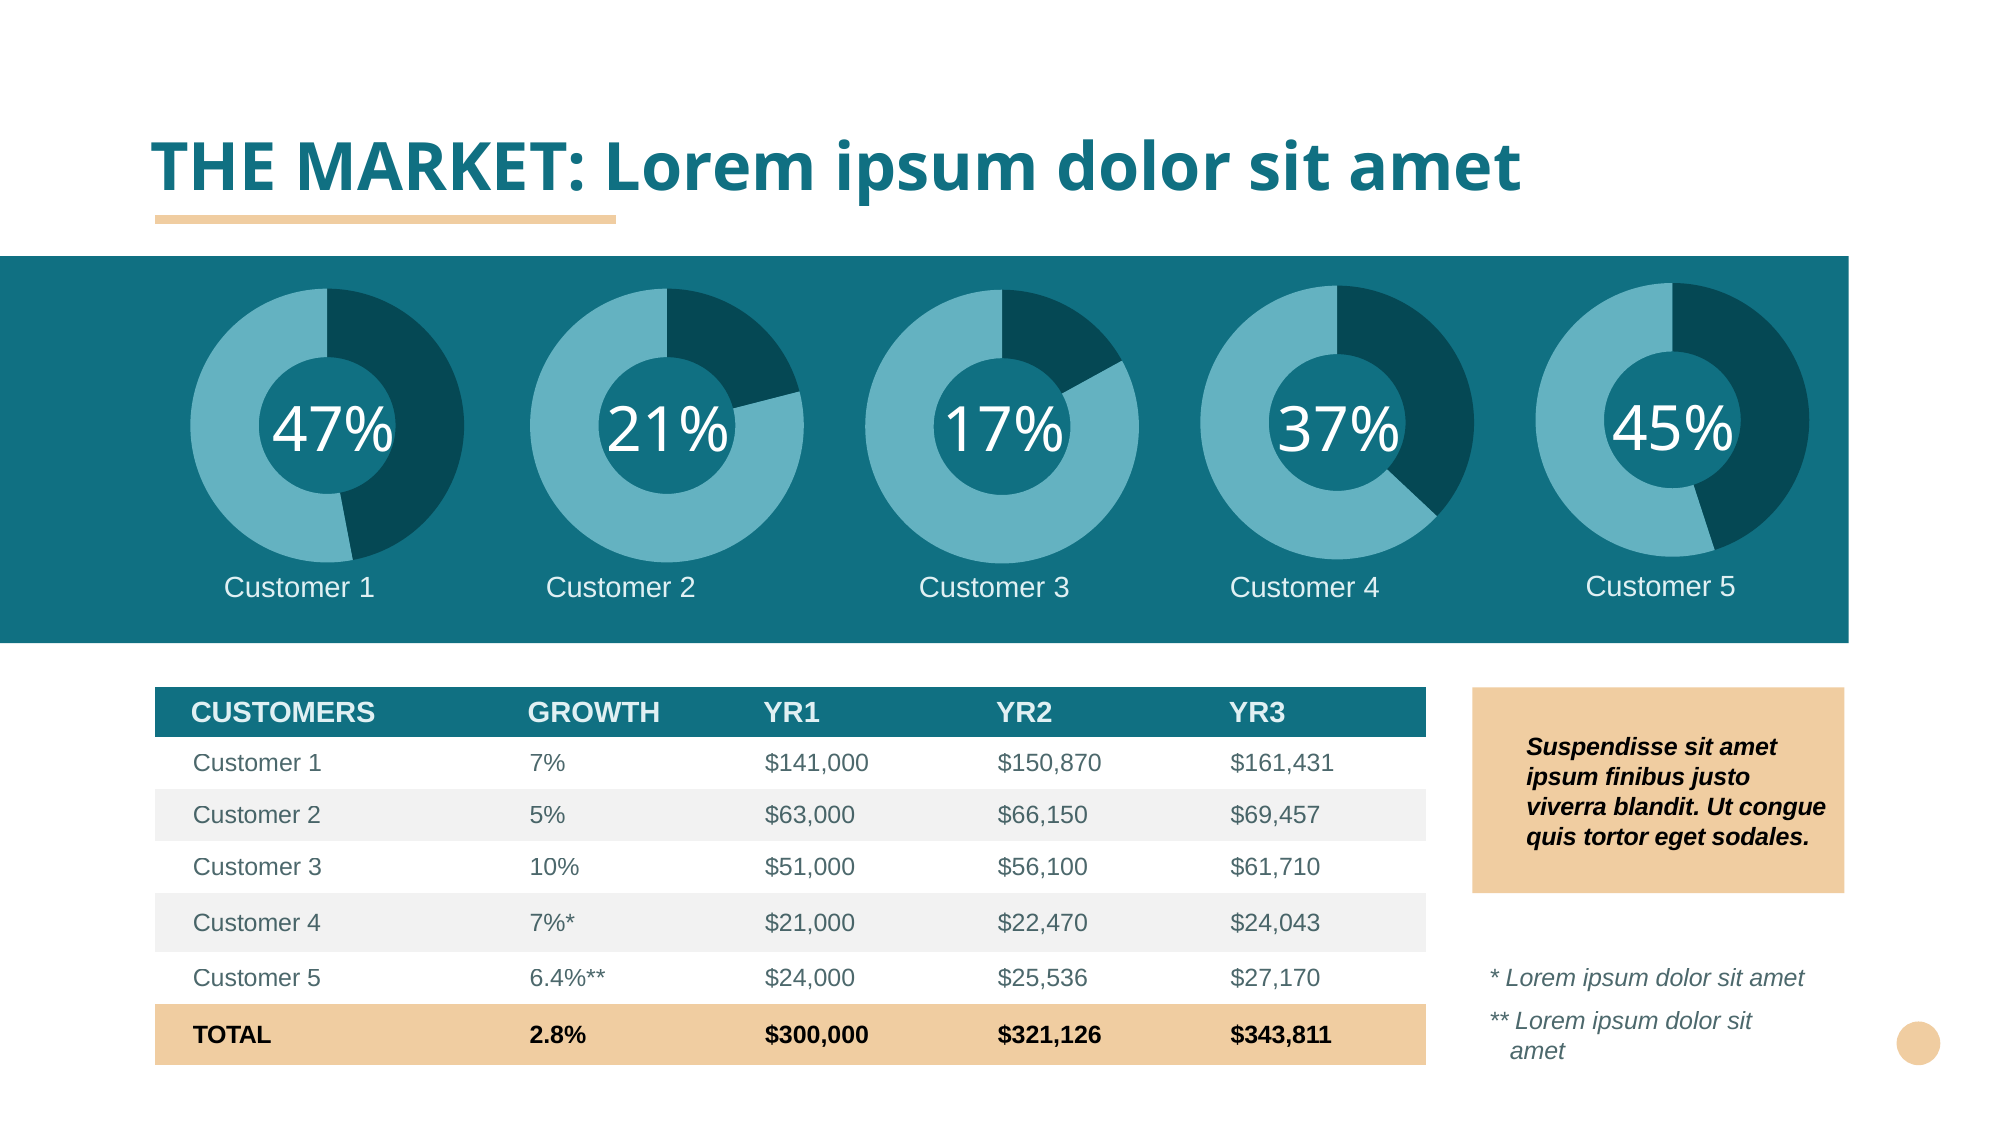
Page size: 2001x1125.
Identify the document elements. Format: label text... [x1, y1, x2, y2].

table_header GROWTH [492, 687, 728, 737]
table_cell $27,170 [1193, 952, 1426, 1004]
table_cell TOTAL [155, 1004, 492, 1065]
text_box Customer 4 [1227, 566, 1450, 603]
table_cell Customer 2 [155, 789, 492, 841]
table_cell Customer 3 [155, 841, 492, 893]
table_cell $24,000 [728, 952, 961, 1004]
table_header YR1 [728, 687, 961, 737]
table_cell $343,811 [1193, 1004, 1426, 1065]
table_cell $69,457 [1193, 789, 1426, 841]
table_cell Customer 1 [155, 737, 492, 789]
table_cell $63,000 [728, 789, 961, 841]
table_cell $25,536 [961, 952, 1193, 1004]
table_cell 10% [492, 841, 728, 893]
text_box Suspendisse sit amet ipsum finibus justo viverra blandit. Ut congue quis tortor eget sodales. [1472, 687, 1845, 894]
table_cell $22,470 [961, 893, 1193, 952]
table_cell 2.8% [492, 1004, 728, 1065]
table_cell $24,043 [1193, 893, 1426, 952]
text_box Customer 5 [1583, 564, 1763, 602]
table_cell $141,000 [728, 737, 961, 789]
table_cell $150,870 [961, 737, 1193, 789]
text_box Customer 3 [916, 570, 1090, 603]
table_cell Customer 4 [155, 893, 492, 952]
slide_number [1881, 1012, 1940, 1073]
table_cell Customer 5 [155, 952, 492, 1004]
text_box * Lorem ipsum dolor sit amet [1472, 946, 1845, 1008]
table_cell 6.4%** [492, 952, 728, 1004]
title THE MARKET: Lorem ipsum dolor sit amet [135, 59, 1861, 278]
table_cell $321,126 [961, 1004, 1193, 1065]
chart [165, 277, 1855, 570]
table_cell $61,710 [1193, 841, 1426, 893]
text_box ** Lorem ipsum dolor sit amet [1472, 1008, 1845, 1066]
table_cell $161,431 [1193, 737, 1426, 789]
table_cell 7% [492, 737, 728, 789]
table_cell $51,000 [728, 841, 961, 893]
table_header CUSTOMERS [155, 687, 492, 737]
text_box Customer 2 [543, 569, 792, 603]
table_cell $300,000 [728, 1004, 961, 1065]
table_cell $56,100 [961, 841, 1193, 893]
table_cell $66,150 [961, 789, 1193, 841]
table_cell 7%* [492, 893, 728, 952]
table_header YR3 [1193, 687, 1426, 737]
table_cell $21,000 [728, 893, 961, 952]
table_header YR2 [961, 687, 1193, 737]
text_box Customer 1 [221, 569, 445, 603]
table_cell 5% [492, 789, 728, 841]
